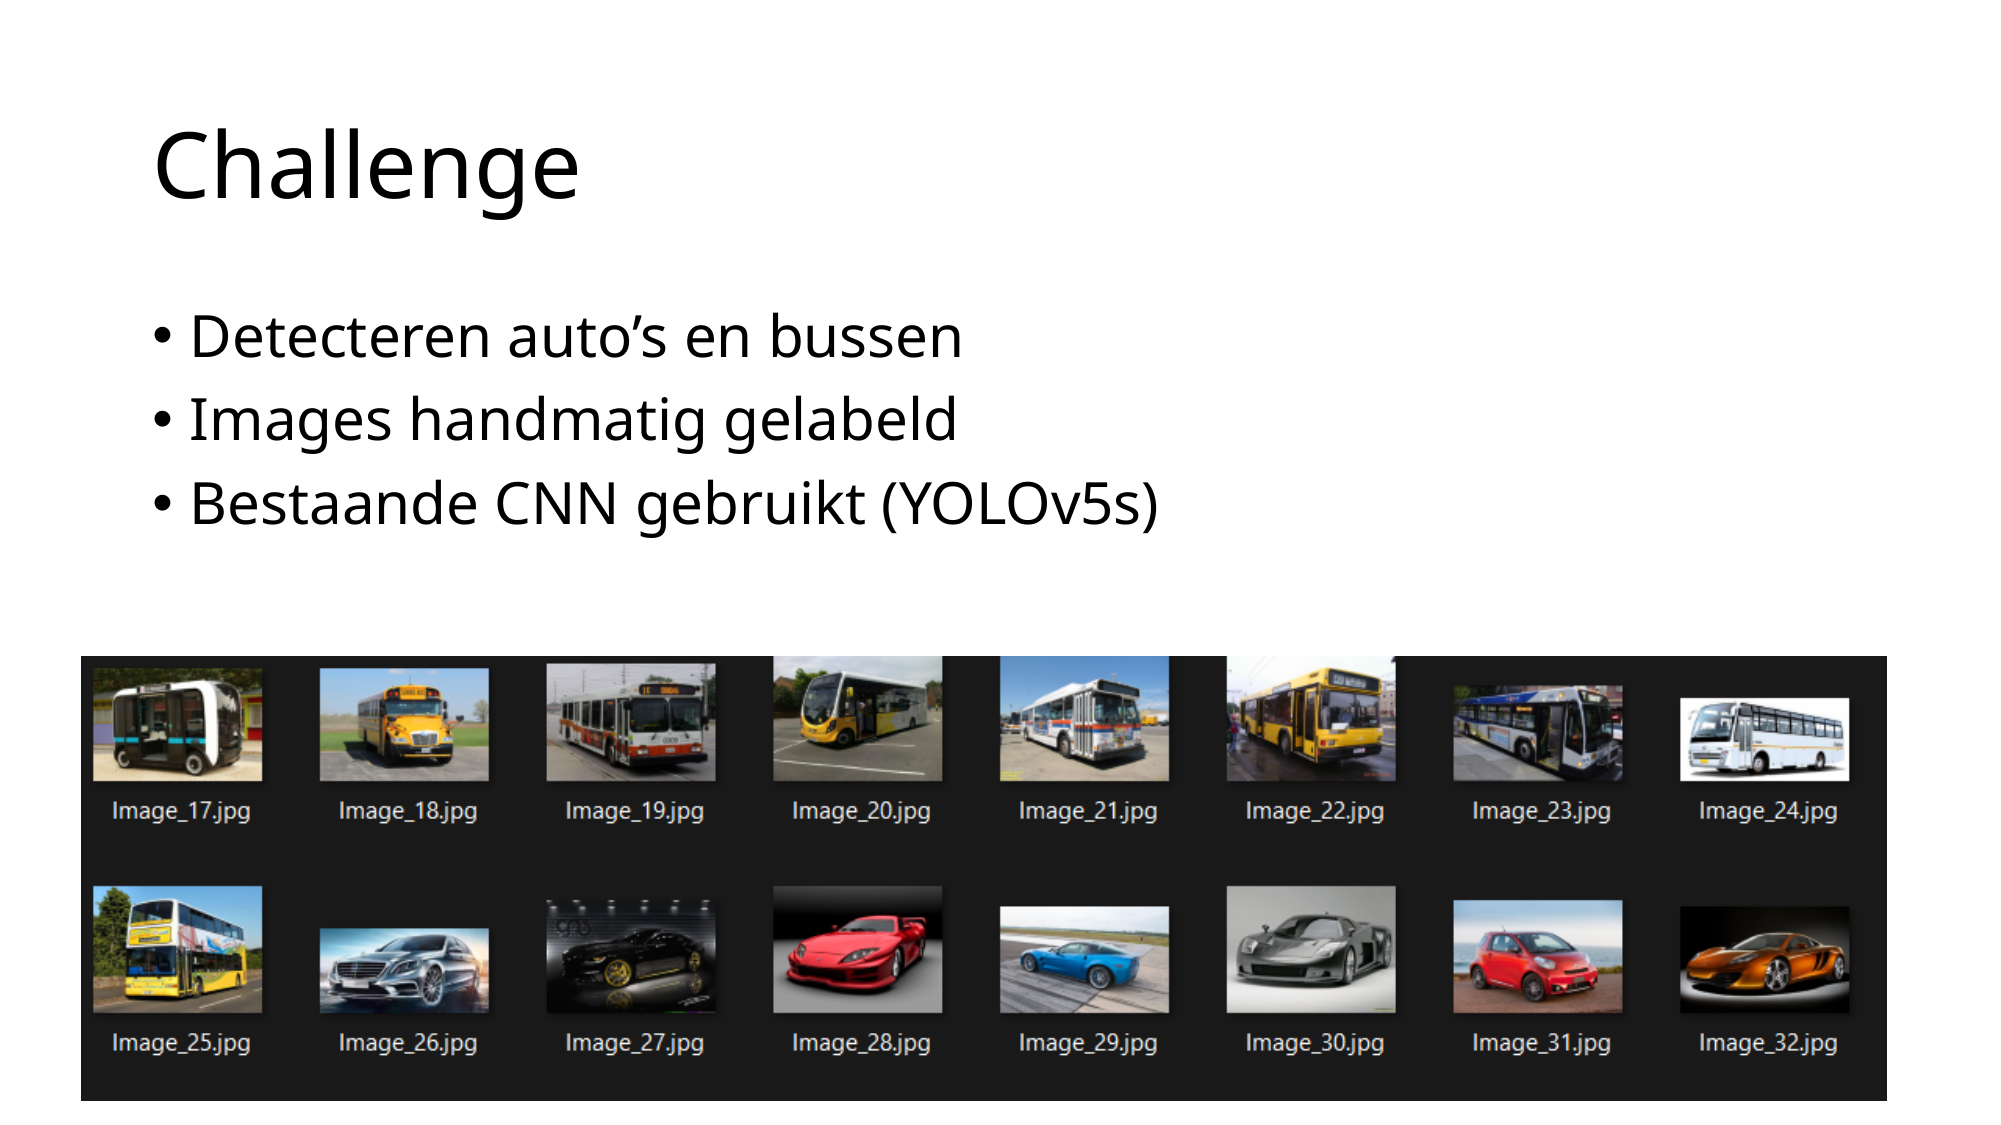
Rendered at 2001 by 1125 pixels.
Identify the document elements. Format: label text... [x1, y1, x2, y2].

title Challenge [137, 59, 1863, 278]
picture [80, 655, 1887, 1101]
list Detecteren auto’s en bussen Images handmatig gelabeld Bestaande CNN gebruikt (YOLOv5s) [137, 299, 1863, 655]
